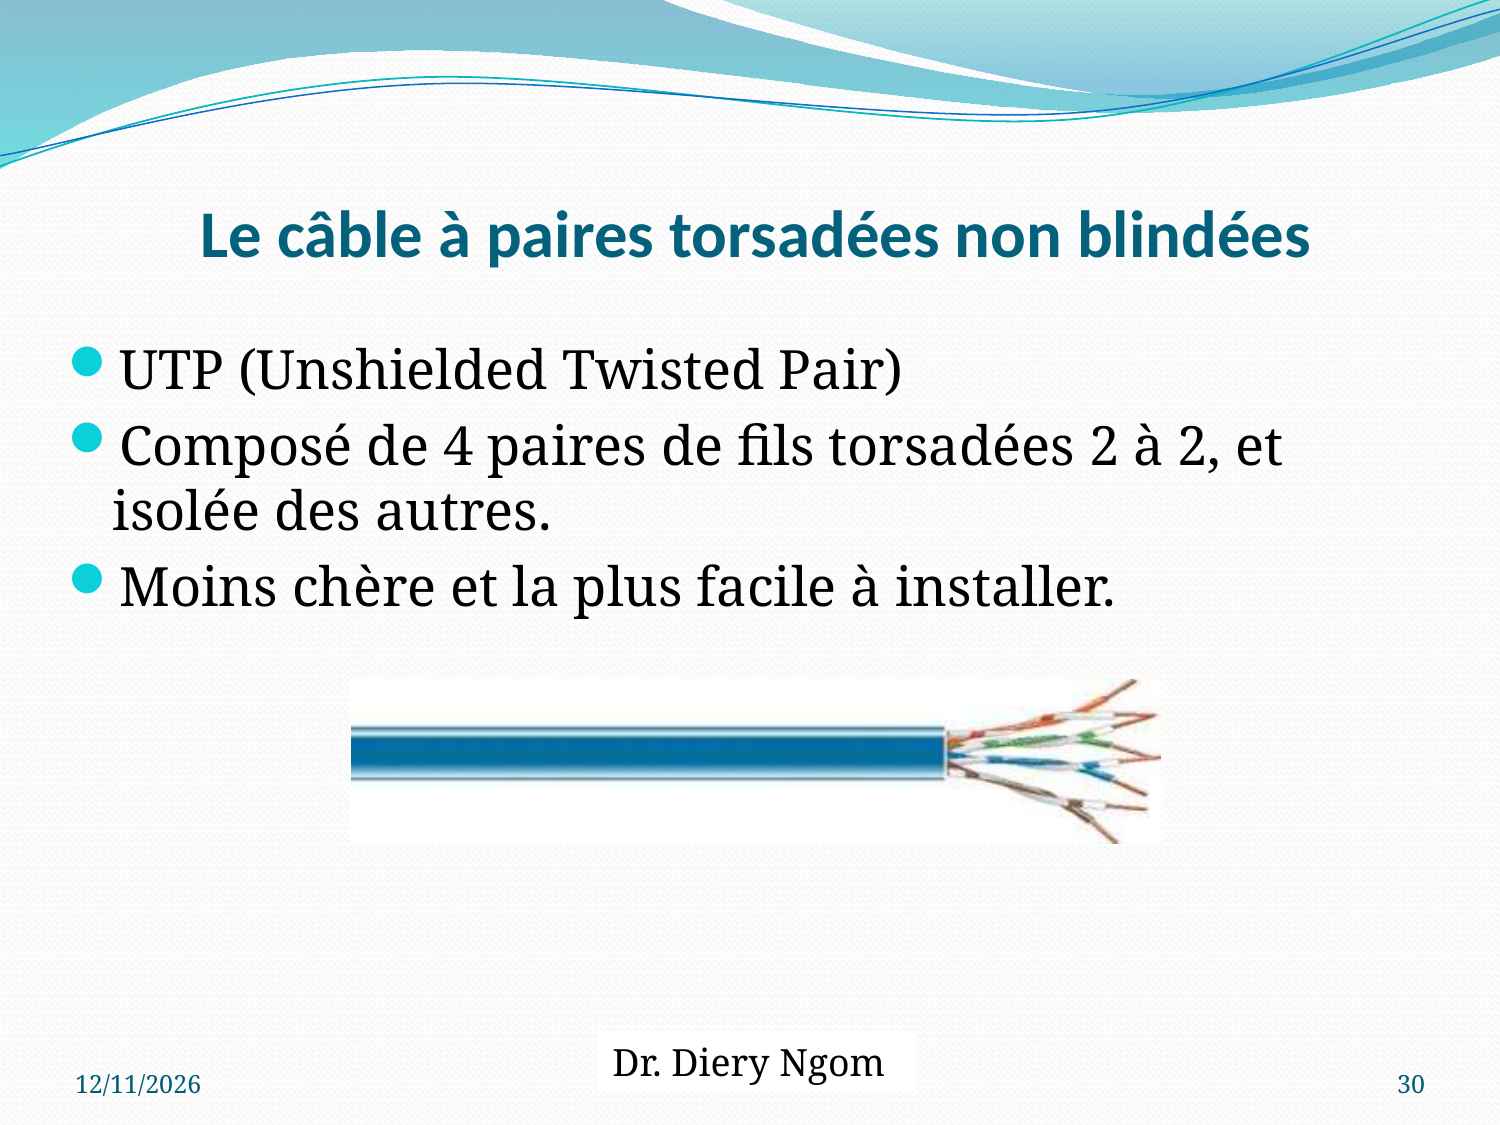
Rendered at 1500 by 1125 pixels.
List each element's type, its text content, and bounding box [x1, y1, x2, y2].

title Le câble à paires torsadées non blindées [70, 175, 1443, 271]
picture [351, 679, 1161, 844]
list UTP (Unshielded Twisted Pair) Composé de 4 paires de fils torsadées 2 à 2, et isolée des autres. Moins chère et la plus facile à installer. [53, 328, 1447, 1012]
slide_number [75, 1042, 425, 1103]
title Les principales normes TIA/EIA [345, 681, 1166, 856]
slide_number 30 [1299, 1042, 1425, 1103]
text_box Dr. Diery Ngom [597, 1031, 917, 1091]
